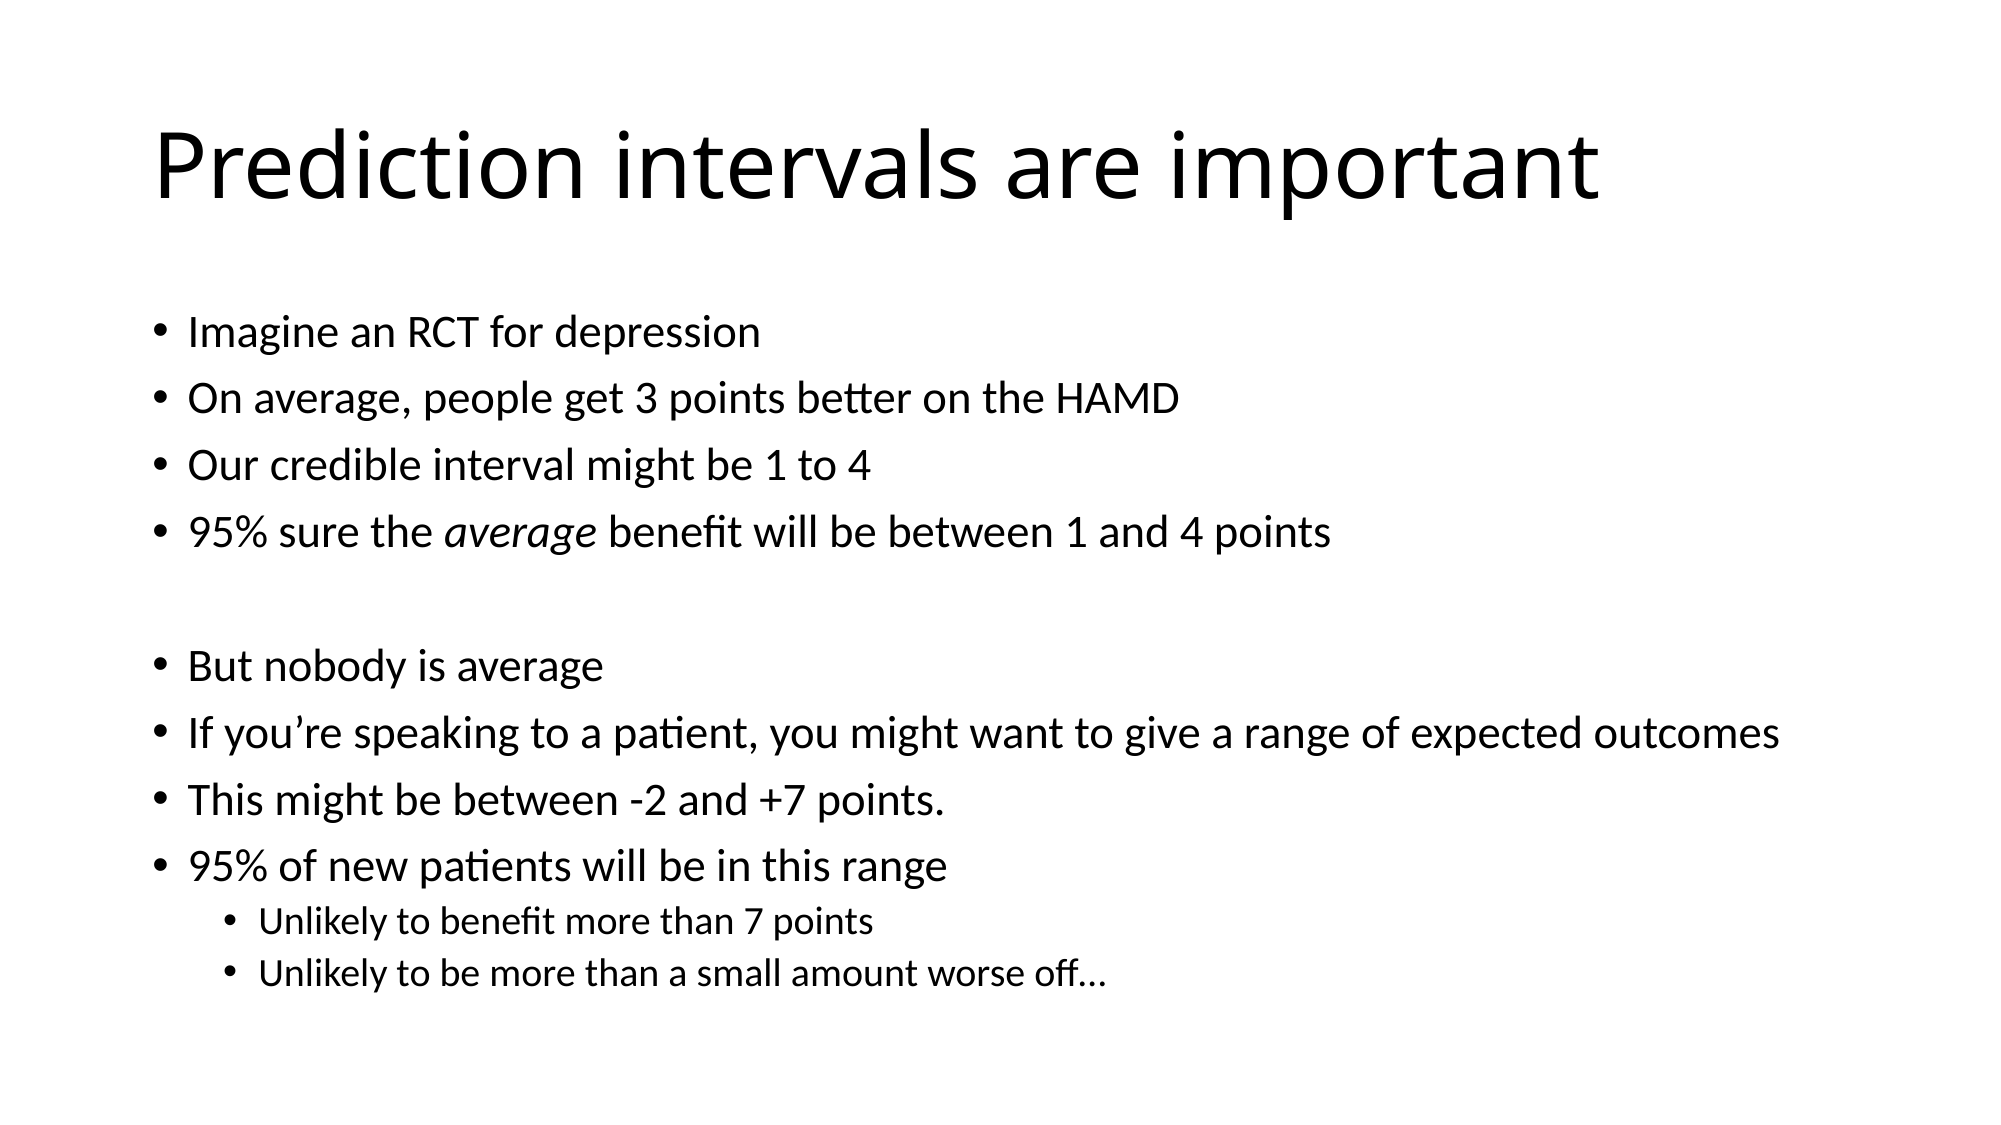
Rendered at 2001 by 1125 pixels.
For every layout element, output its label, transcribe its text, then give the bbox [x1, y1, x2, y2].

list Imagine an RCT for depression On average, people get 3 points better on the HAMD Our credible interval might be 1 to 4 95% sure the average benefit will be between 1 and 4 points But nobody is average If you’re speaking to a patient, you might want to give a range of expected outcomes This might be between -2 and +7 points. 95% of new patients will be in this range Unlikely to benefit more than 7 points Unlikely to be more than a small amount worse off… [137, 299, 1863, 1014]
title Prediction intervals are important [137, 59, 1863, 278]
